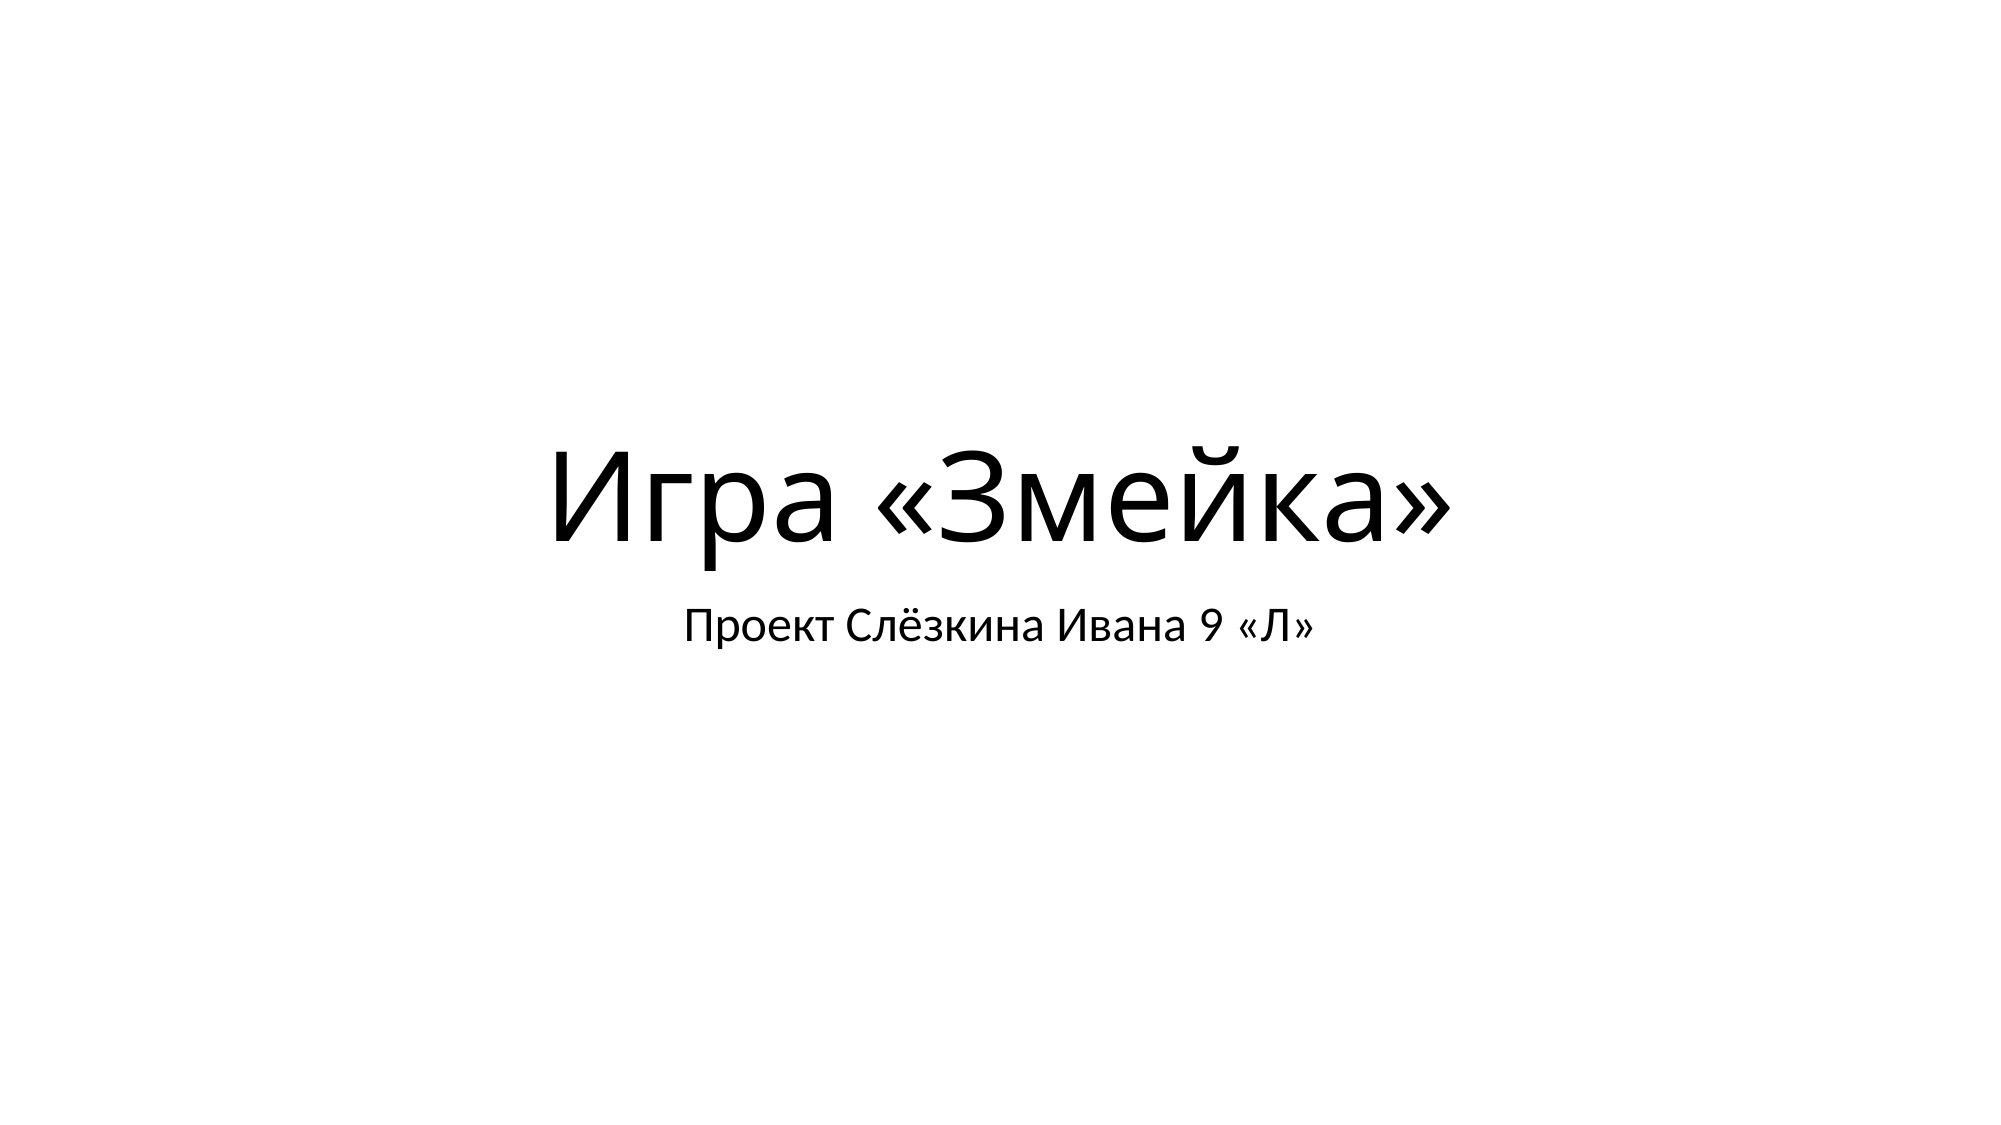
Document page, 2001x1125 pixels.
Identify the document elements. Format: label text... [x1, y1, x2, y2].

subtitle Проект Слёзкина Ивана 9 «Л» [249, 590, 1750, 863]
title Игра «Змейка» [249, 184, 1750, 576]
